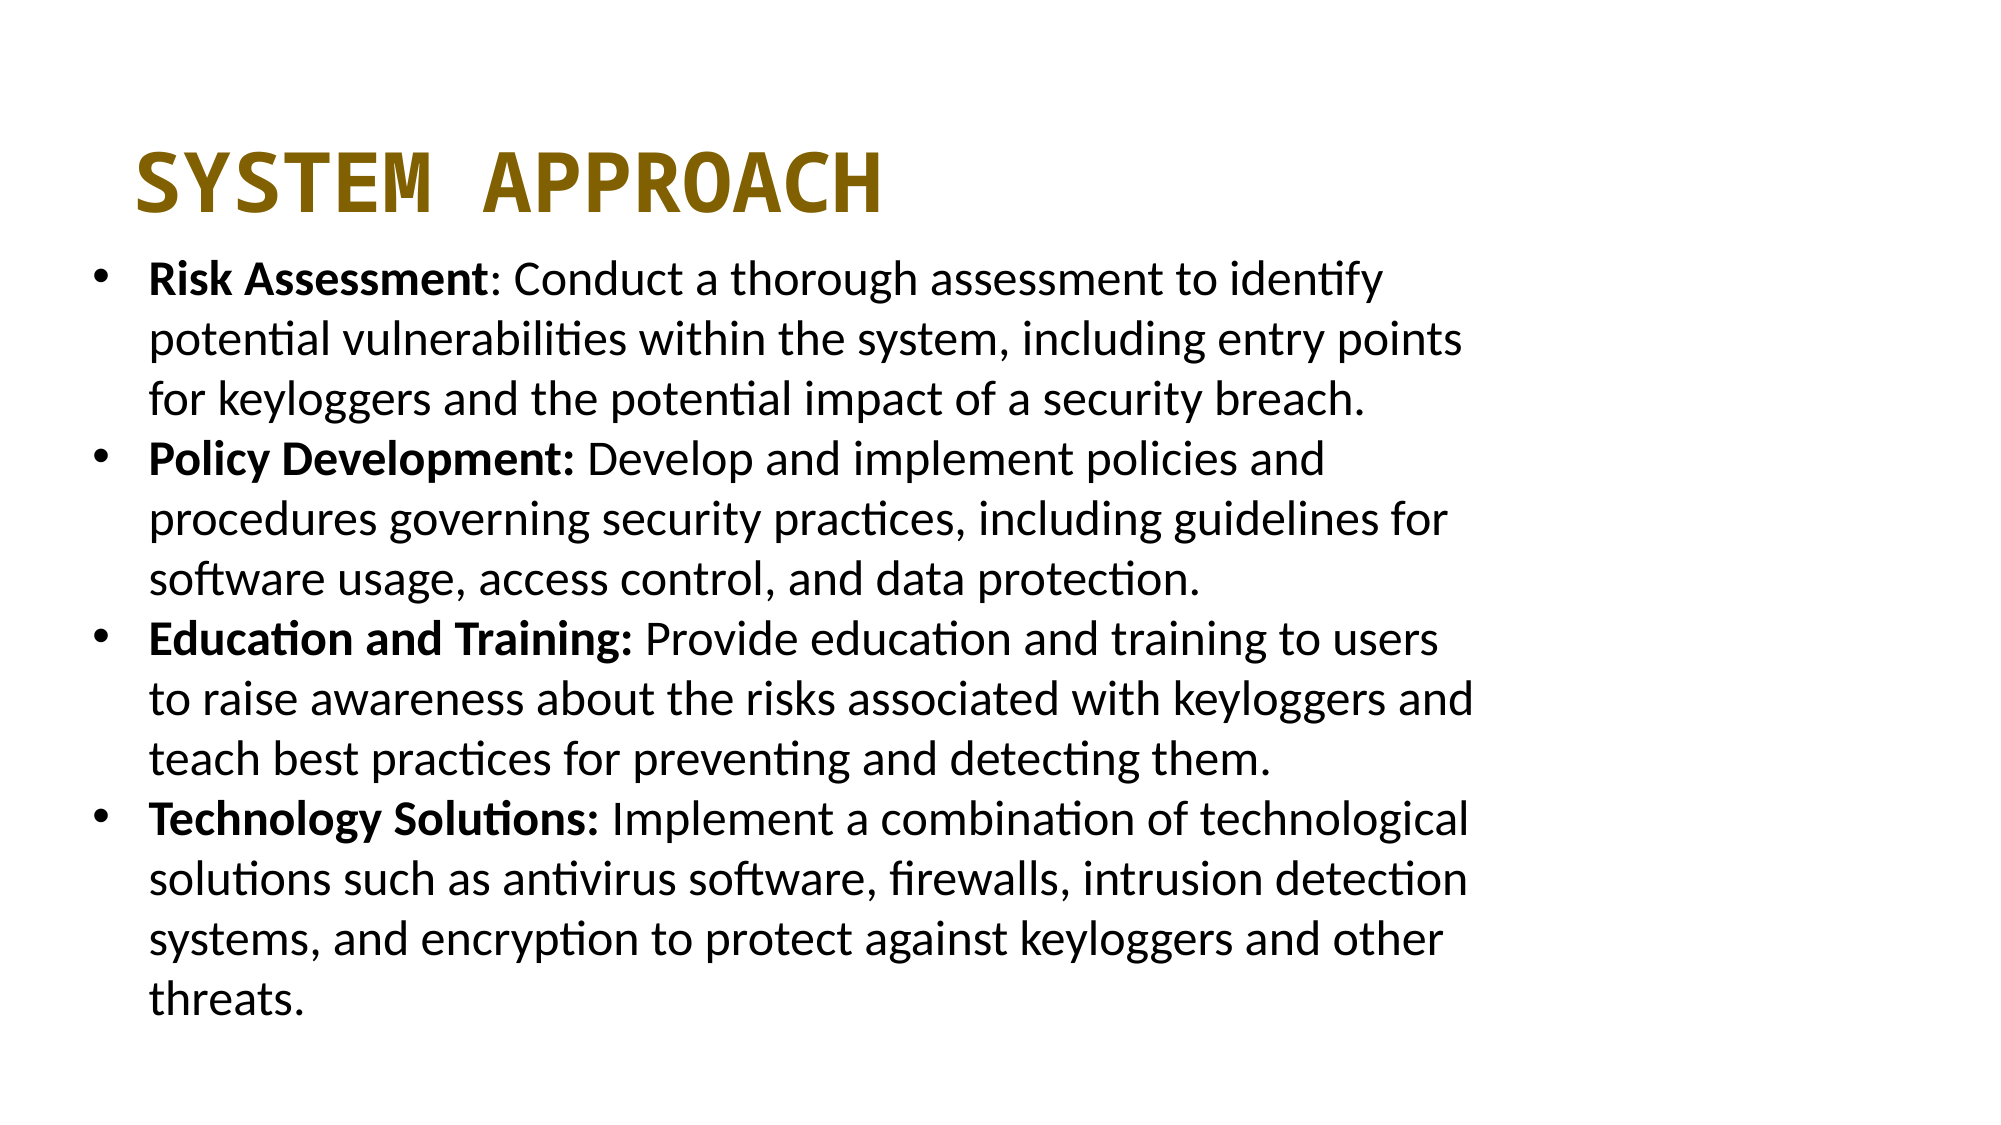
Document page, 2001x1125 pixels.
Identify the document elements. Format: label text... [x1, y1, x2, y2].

text_box SYSTEM APPROACH [118, 122, 1030, 237]
text_box Risk Assessment: Conduct a thorough assessment to identify potential vulnerabilities within the system, including entry points for keyloggers and the potential impact of a security breach. Policy Development: Develop and implement policies and procedures governing security practices, including guidelines for software usage, access control, and data protection. Education and Training: Provide education and training to users to raise awareness about the risks associated with keyloggers and teach best practices for preventing and detecting them. Technology Solutions: Implement a combination of technological solutions such as antivirus software, firewalls, intrusion detection systems, and encryption to protect against keyloggers and other threats. [77, 238, 1498, 1033]
